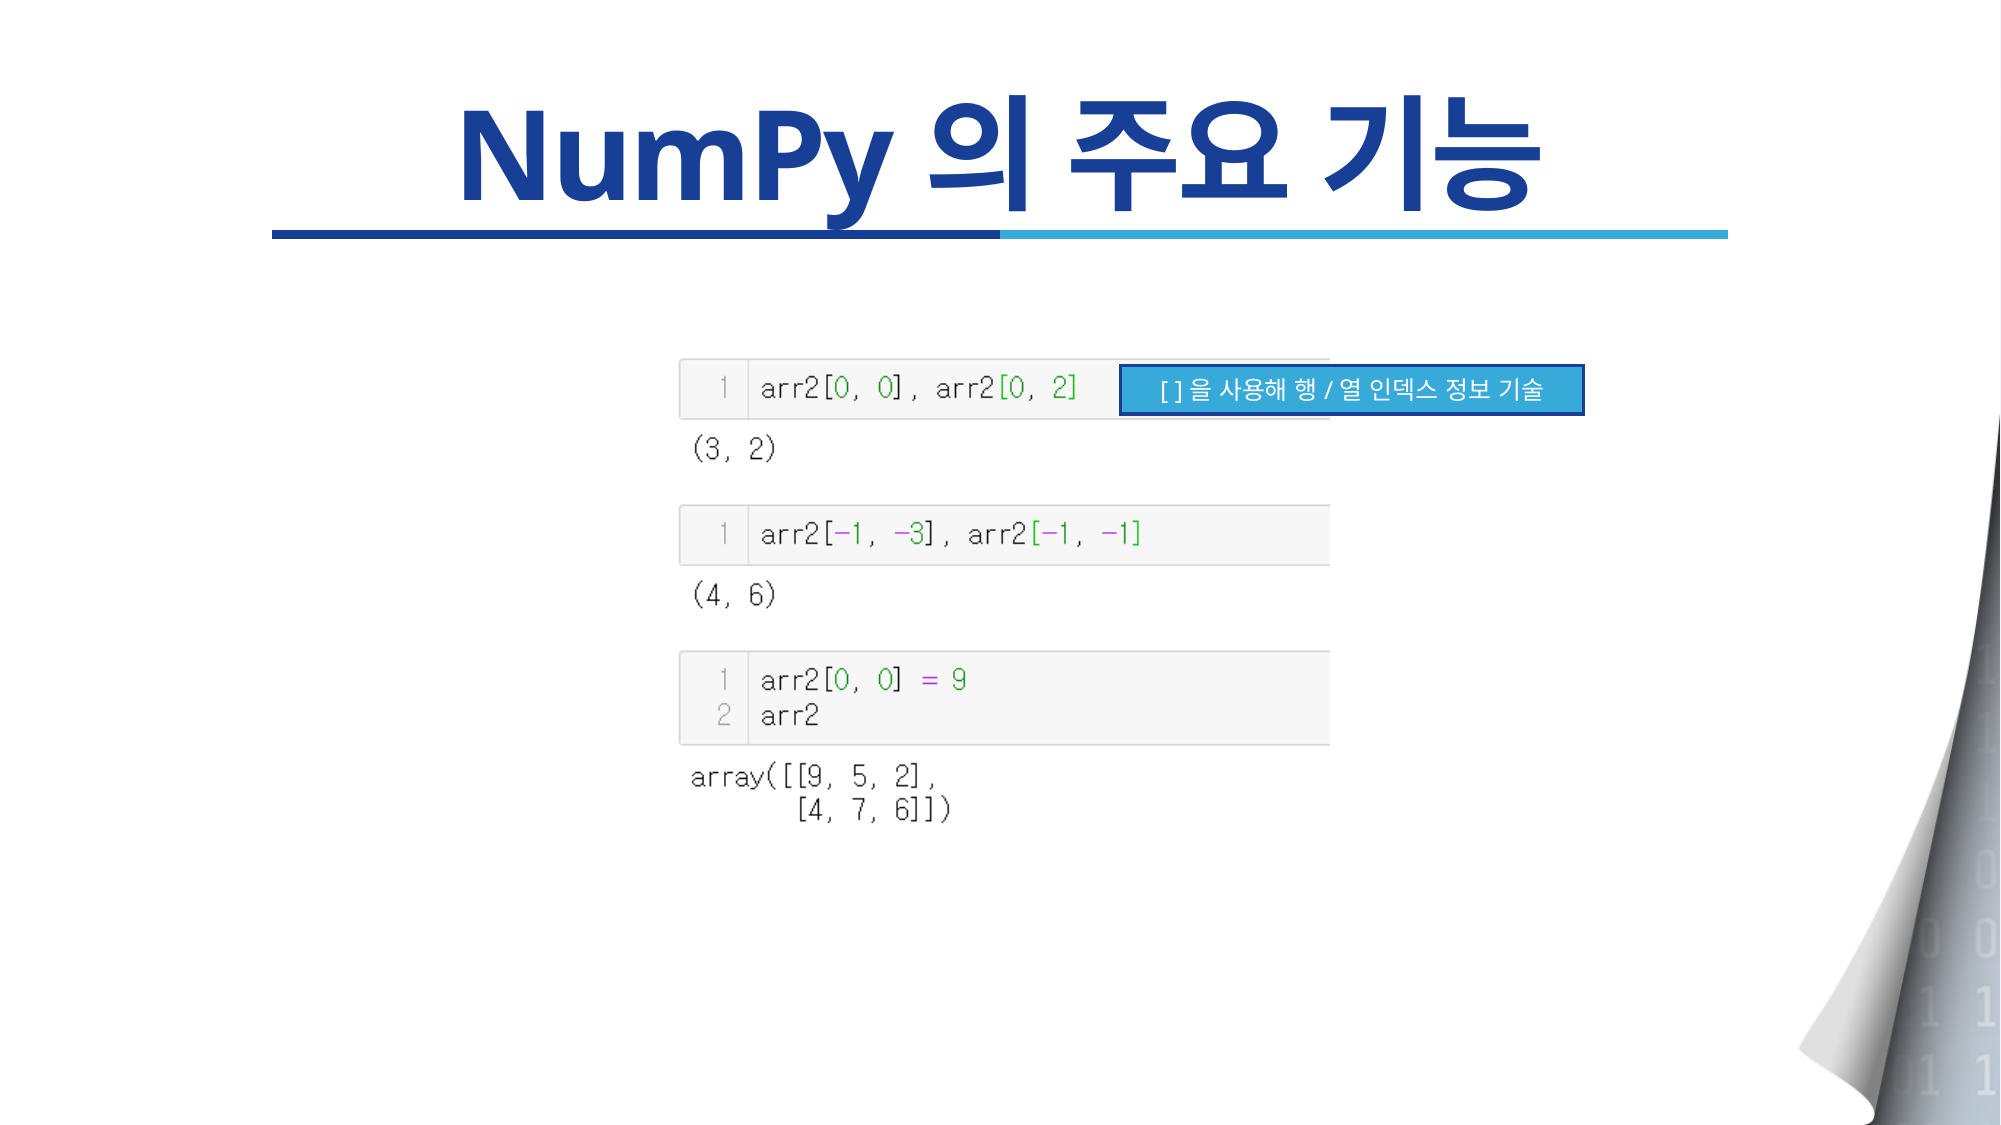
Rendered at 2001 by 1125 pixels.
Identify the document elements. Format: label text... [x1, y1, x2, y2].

title NumPy의 주요 기능 [0, 84, 2000, 220]
text_box [ ]을 사용해 행/열 인덱스 정보 기술 [1330, 364, 1585, 415]
picture [0, 0, 2001, 1125]
